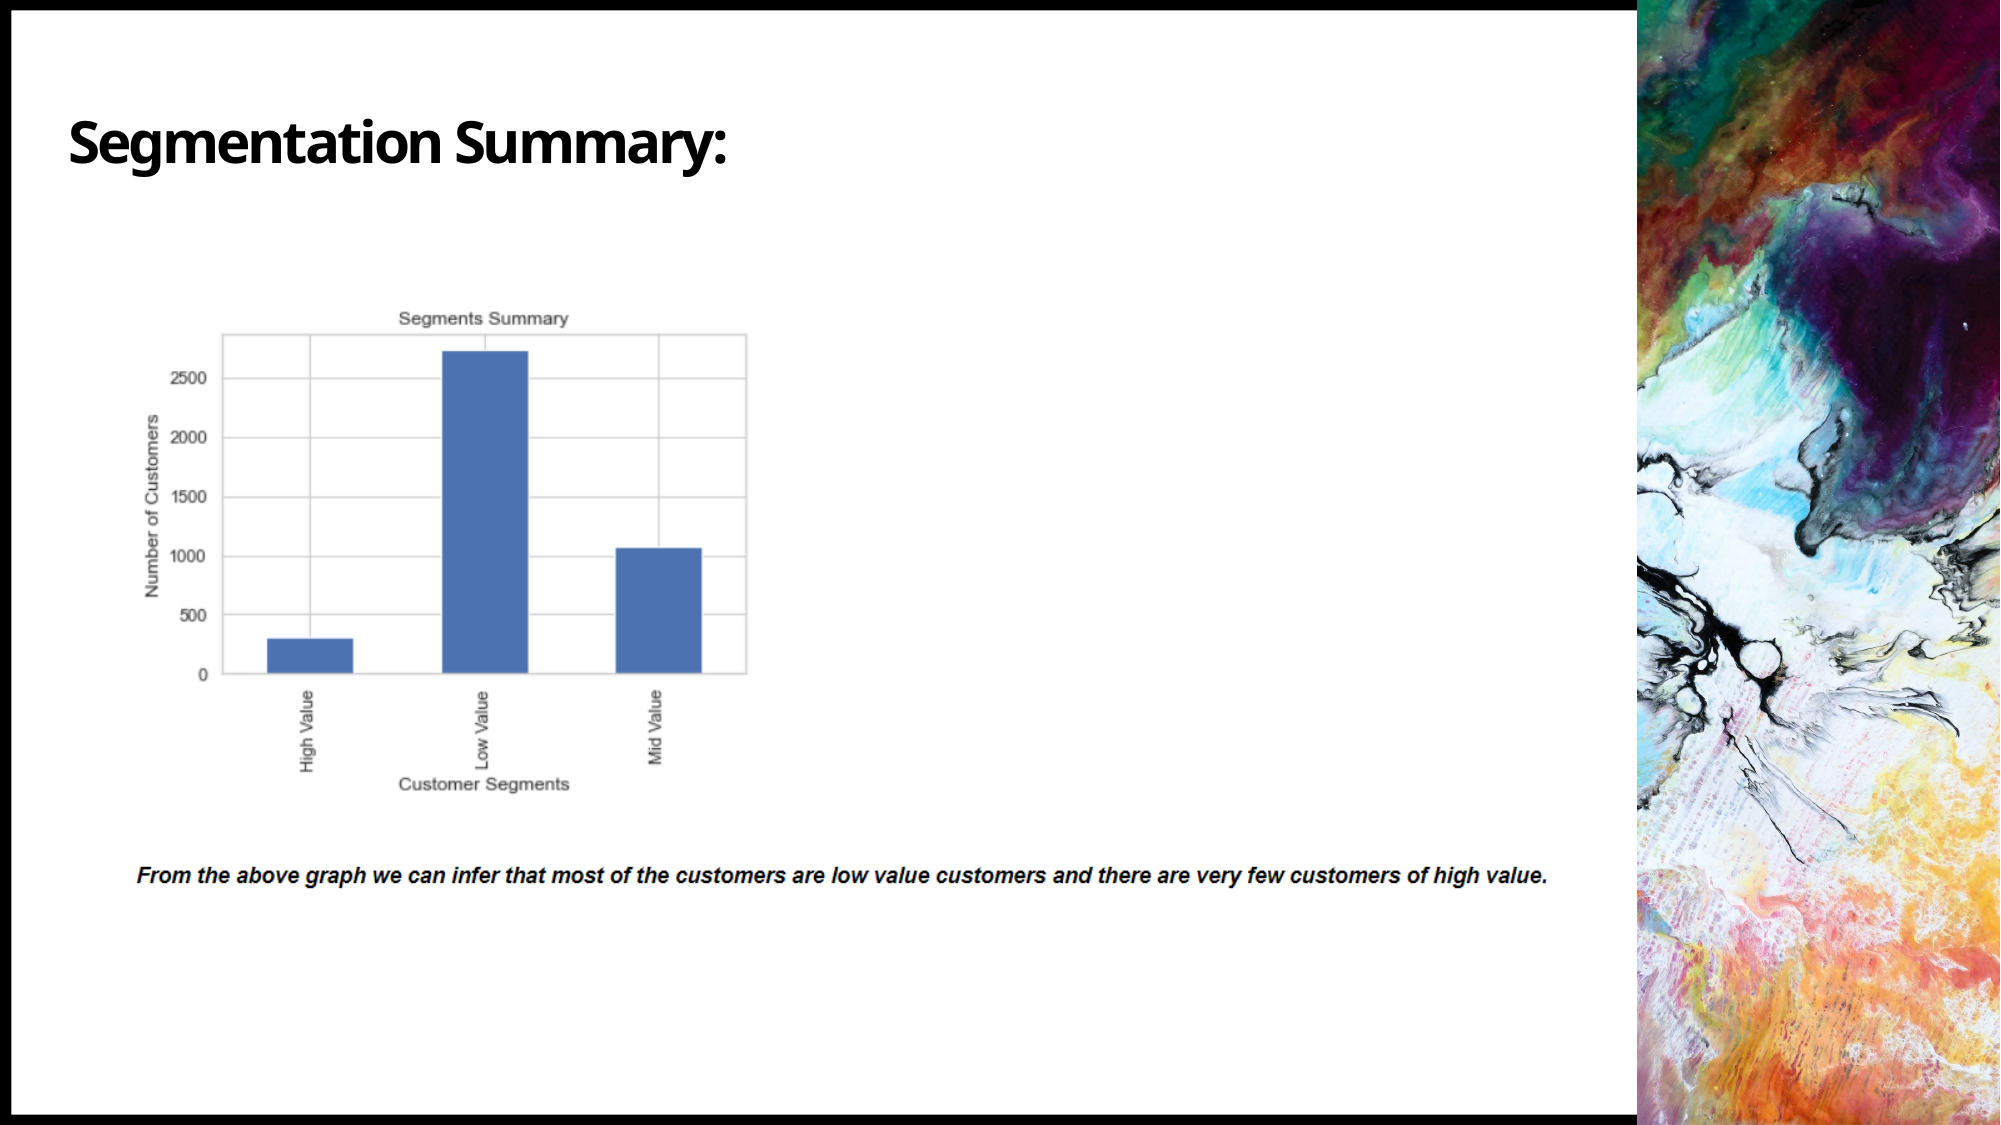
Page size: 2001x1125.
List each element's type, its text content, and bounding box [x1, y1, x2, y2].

text_box Segmentation Summary: [53, 37, 1592, 243]
picture [131, 295, 1551, 897]
picture [1637, 0, 2000, 1125]
